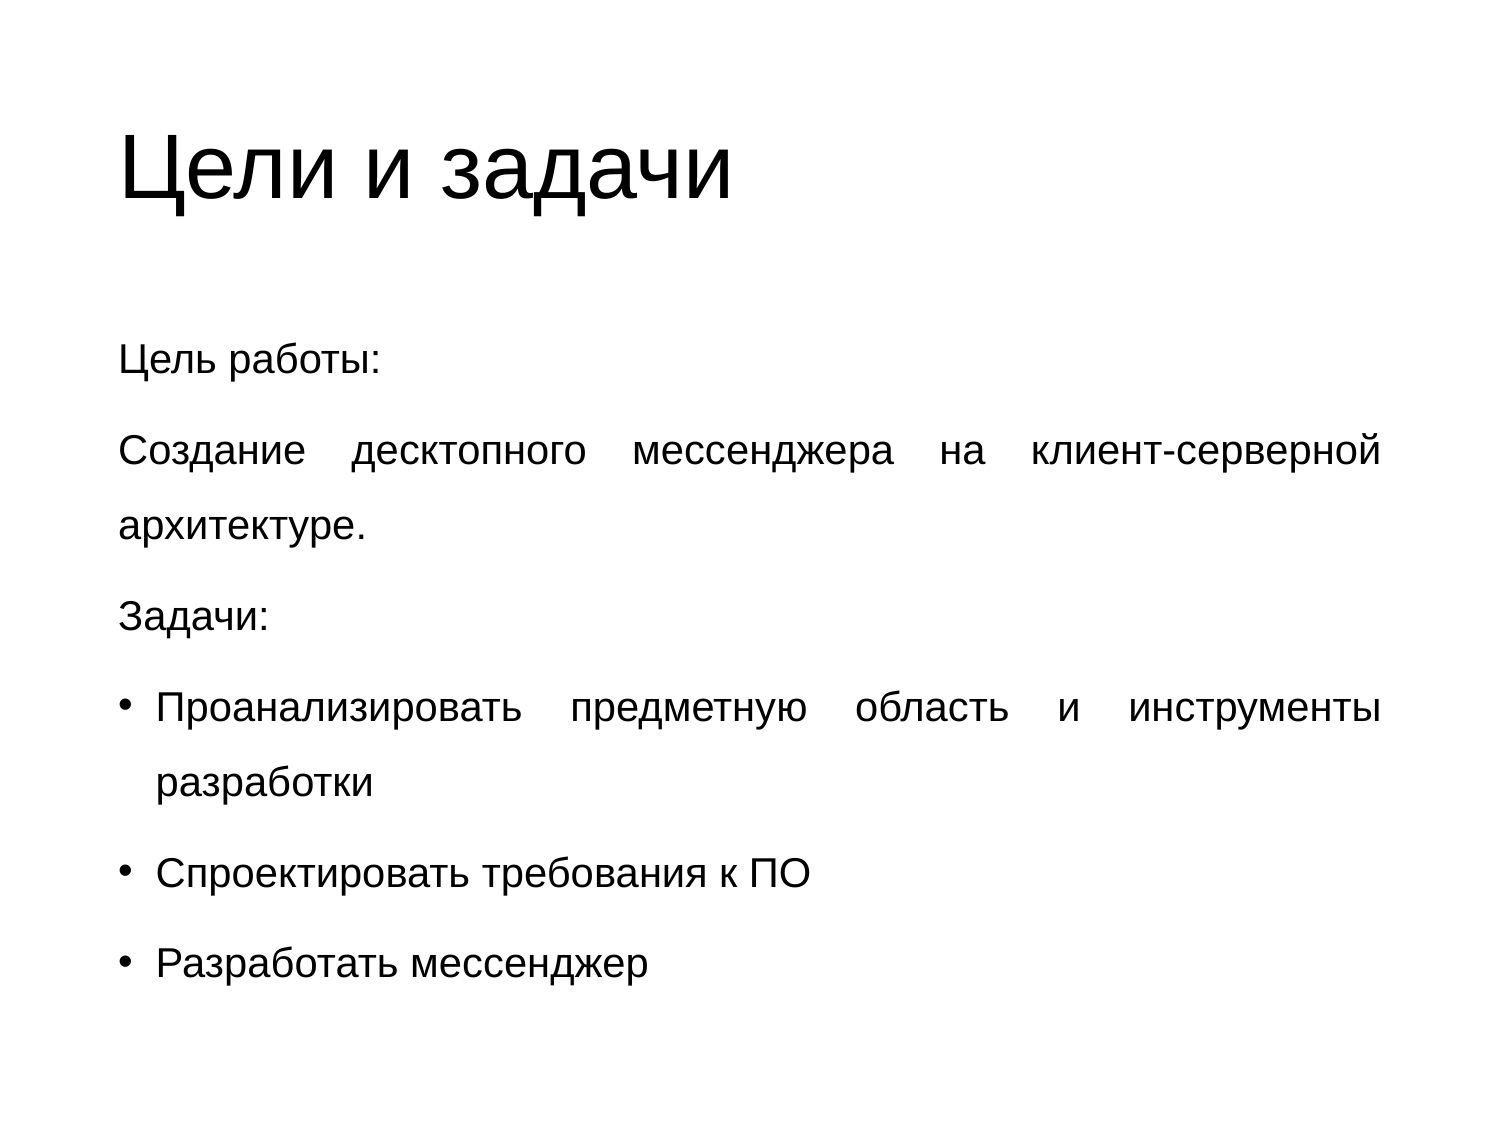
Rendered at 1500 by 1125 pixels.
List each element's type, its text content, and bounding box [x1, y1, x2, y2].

title Цели и задачи [103, 59, 1397, 278]
text_box Цель работы: Создание десктопного мессенджера на клиент-серверной архитектуре. Задачи: Проанализировать предметную область и инструменты разработки Спроектировать требования к ПО Разработать мессенджер [103, 299, 1397, 1045]
